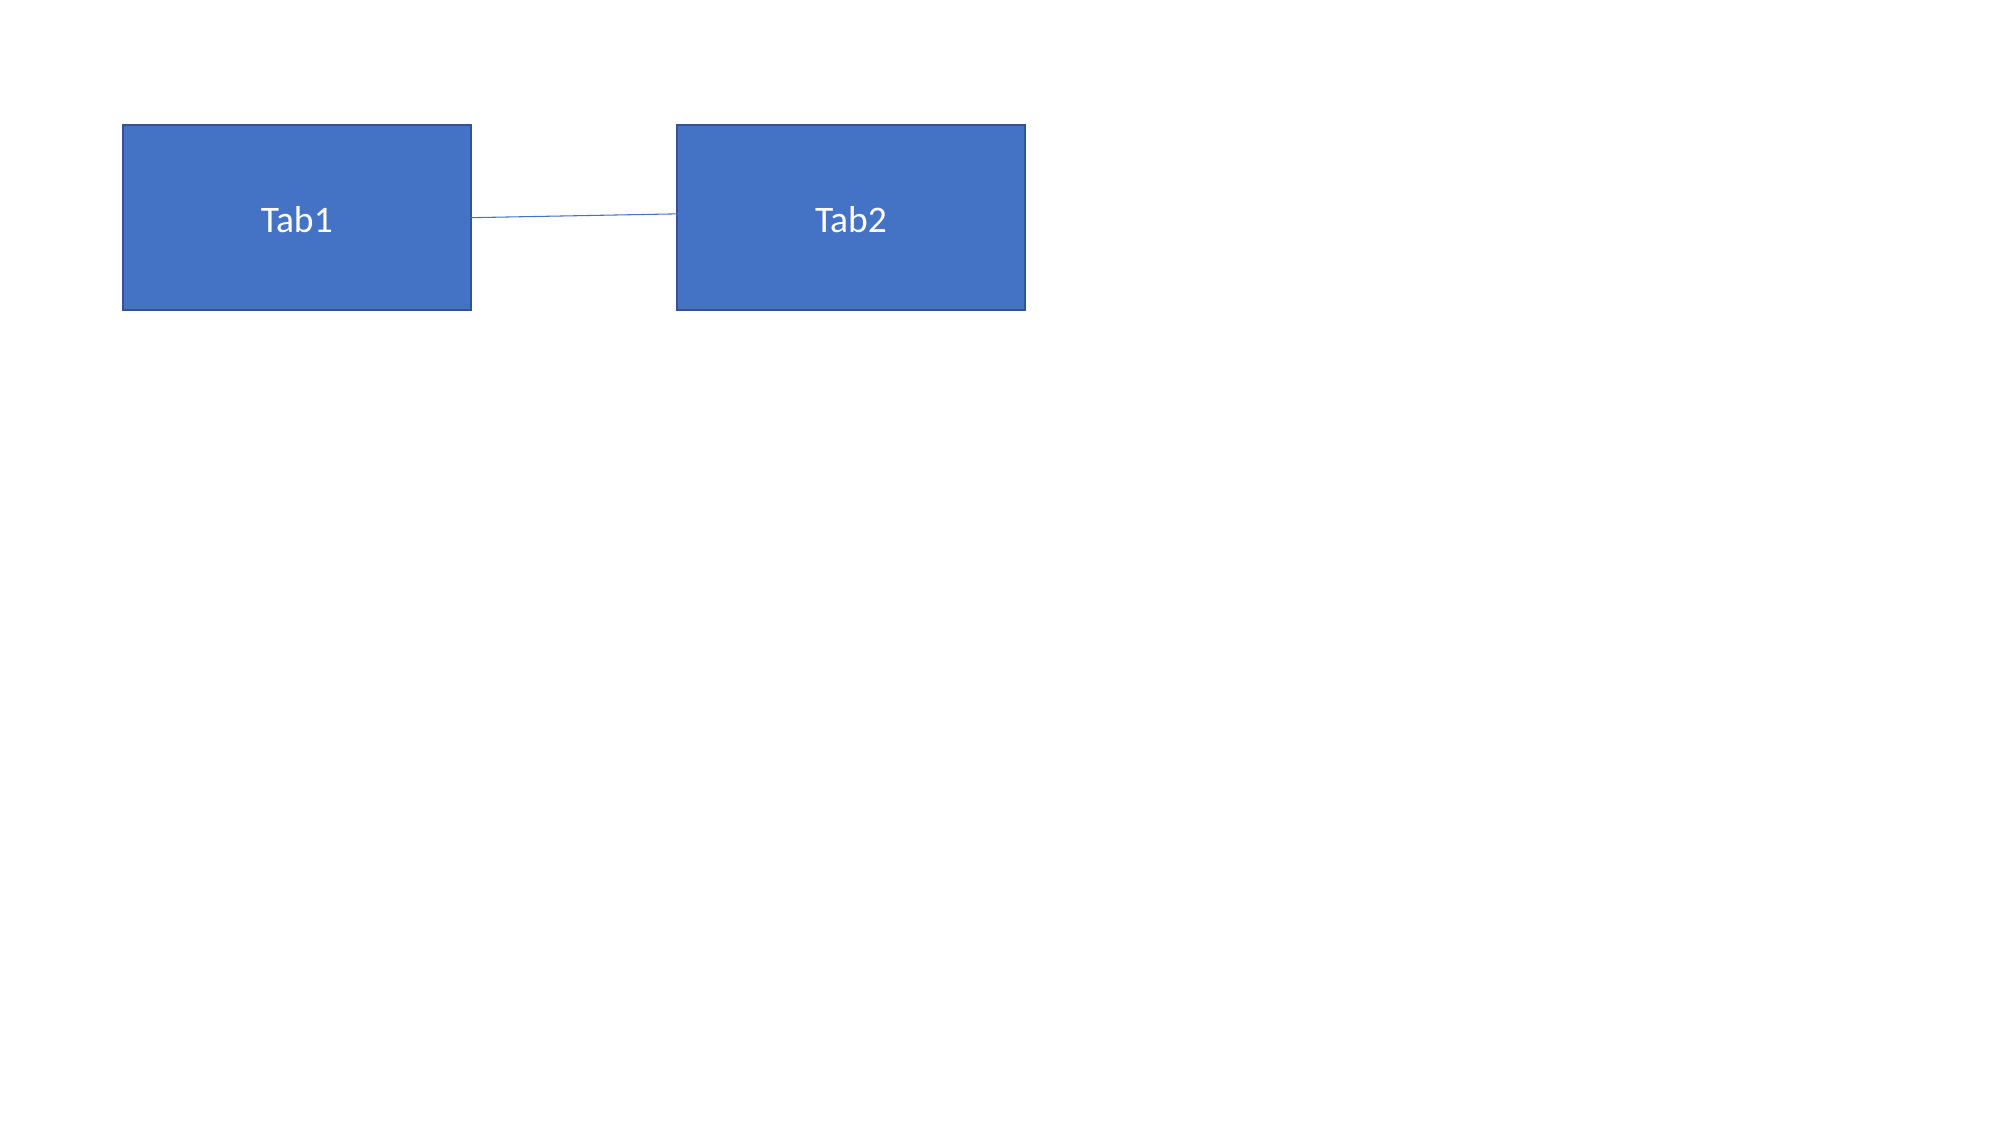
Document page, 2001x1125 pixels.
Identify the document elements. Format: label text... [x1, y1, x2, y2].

text_box Tab2 [676, 124, 1026, 311]
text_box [470, 212, 753, 218]
text_box Tab1 [122, 124, 472, 311]
